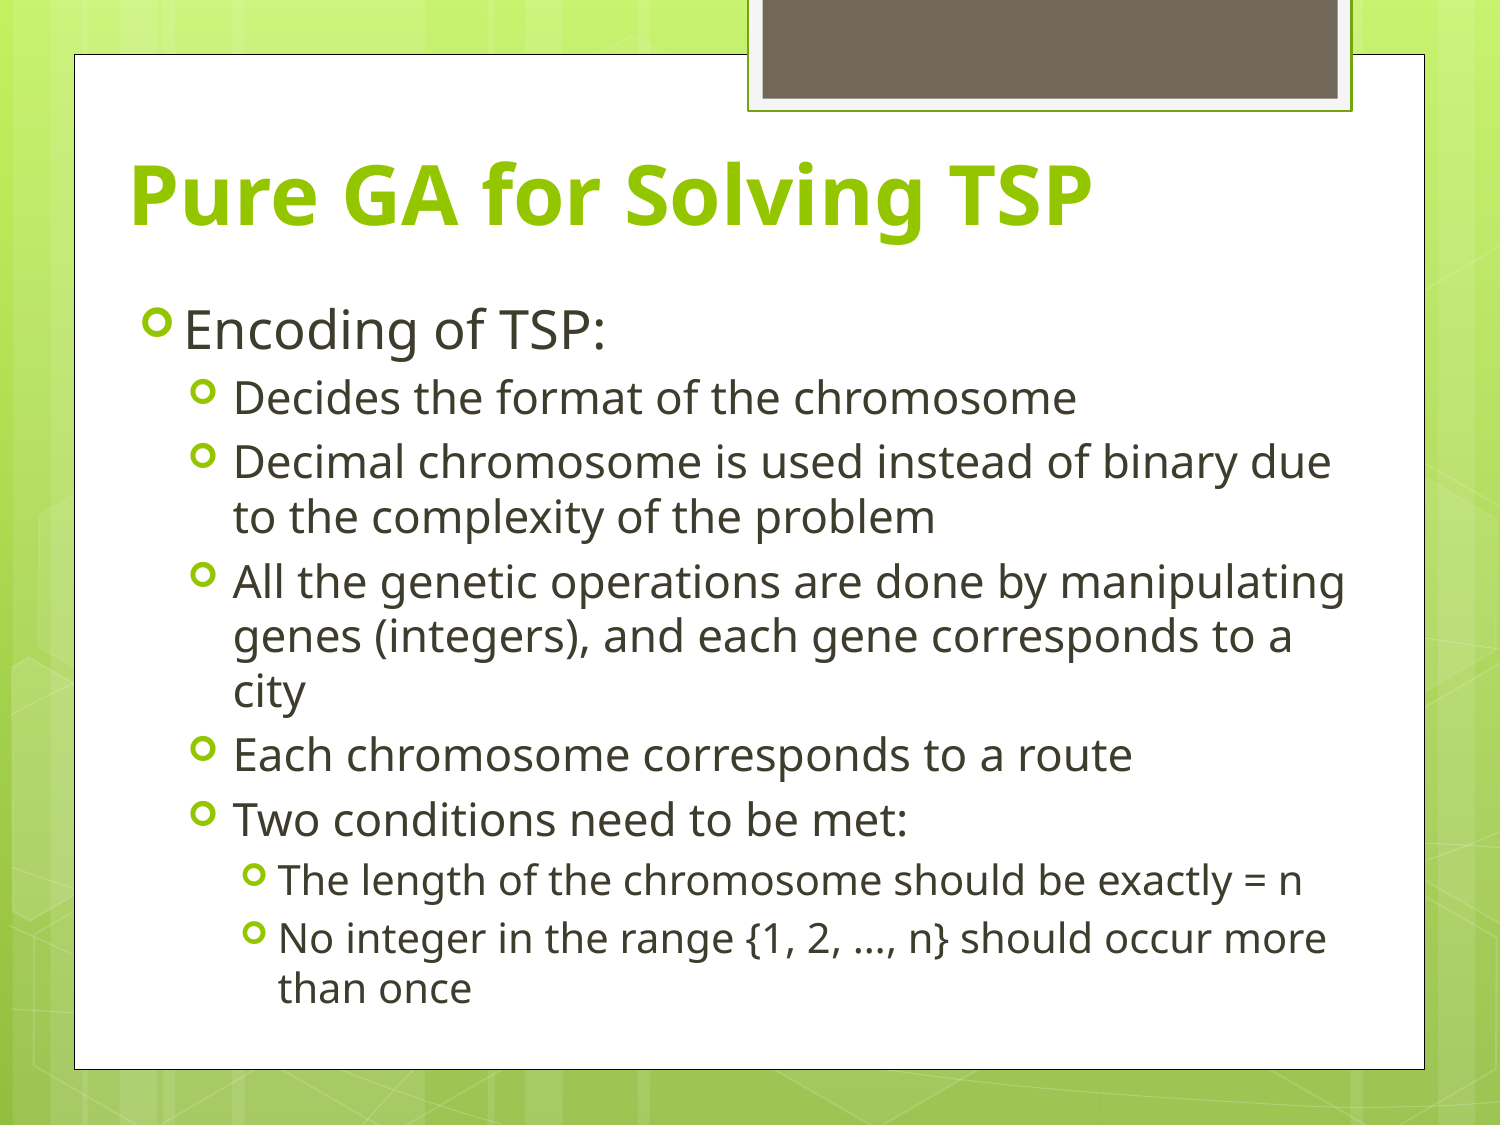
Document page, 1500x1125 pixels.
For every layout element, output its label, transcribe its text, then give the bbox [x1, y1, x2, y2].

title Pure GA for Solving TSP [112, 125, 1388, 250]
list Encoding of TSP: Decides the format of the chromosome Decimal chromosome is used instead of binary due to the complexity of the problem All the genetic operations are done by manipulating genes (integers), and each gene corresponds to a city Each chromosome corresponds to a route Two conditions need to be met: The length of the chromosome should be exactly = n No integer in the range {1, 2, …, n} should occur more than once [112, 287, 1388, 1050]
